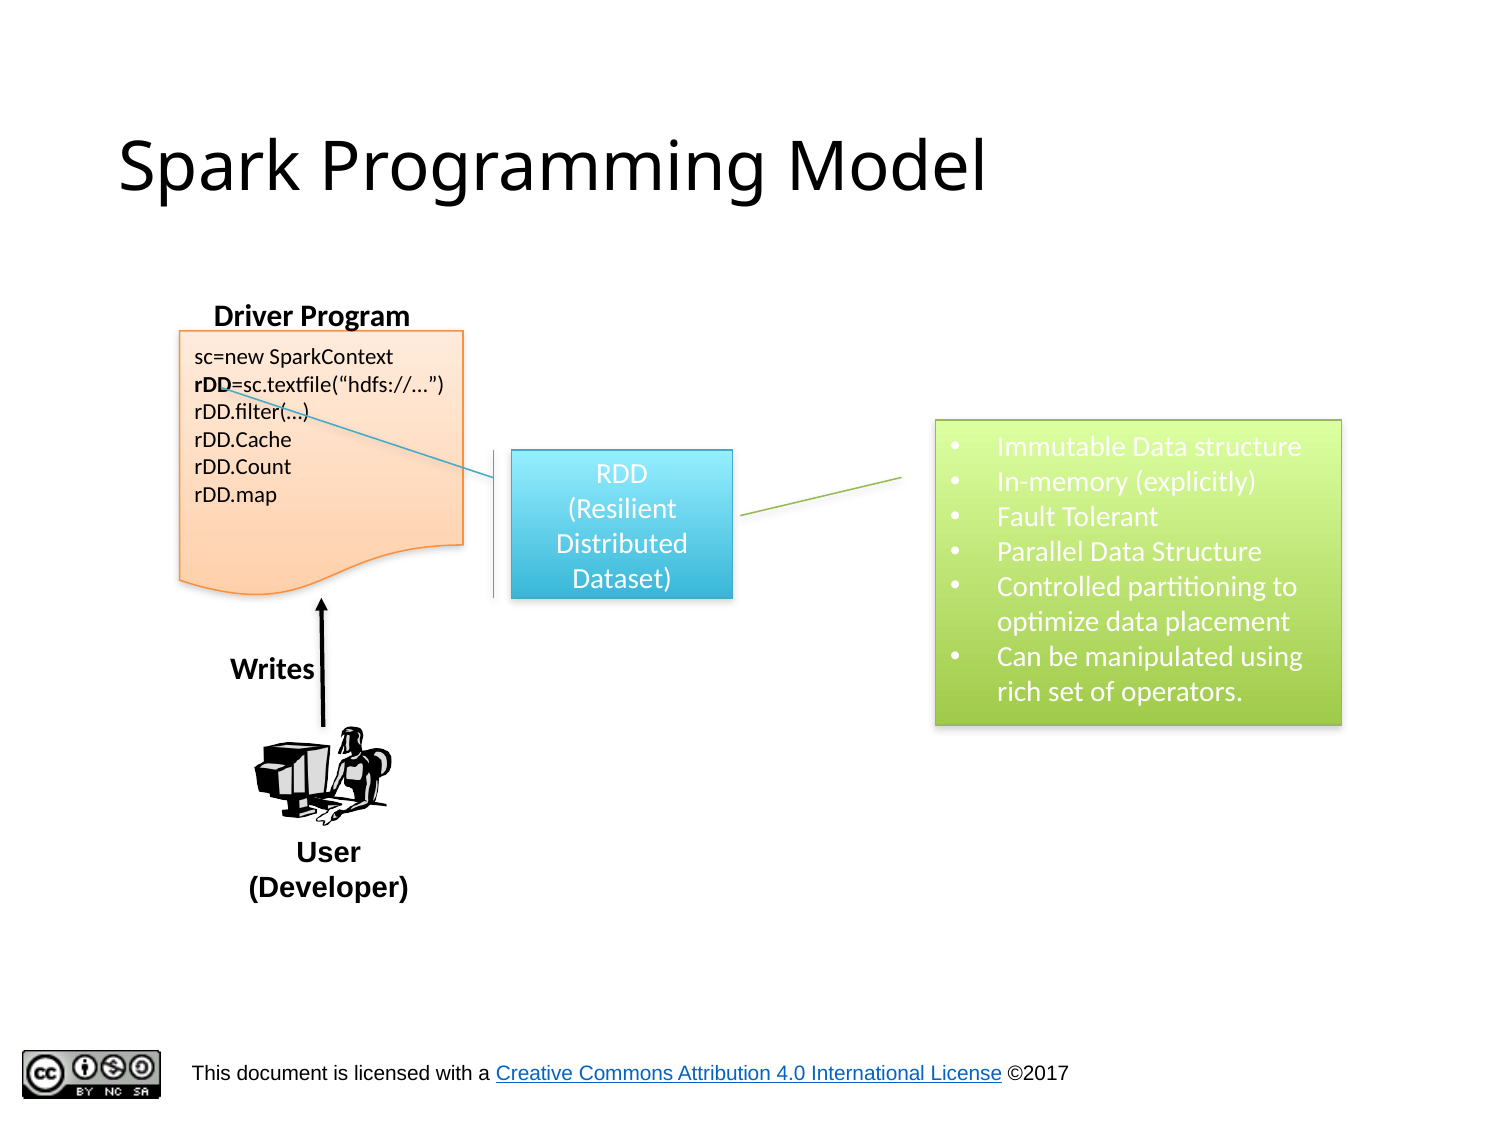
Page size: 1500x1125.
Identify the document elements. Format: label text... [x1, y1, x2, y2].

title Spark Programming Model [102, 59, 1398, 278]
text_box RDD (Resilient Distributed Dataset) [511, 450, 733, 598]
text_box Immutable Data structure In-memory (explicitly) Fault Tolerant Parallel Data Structure Controlled partitioning to optimize data placement Can be manipulated using rich set of operators. [935, 420, 1342, 726]
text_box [179, 287, 463, 598]
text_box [200, 726, 458, 877]
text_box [144, 580, 401, 727]
picture [22, 1050, 161, 1099]
